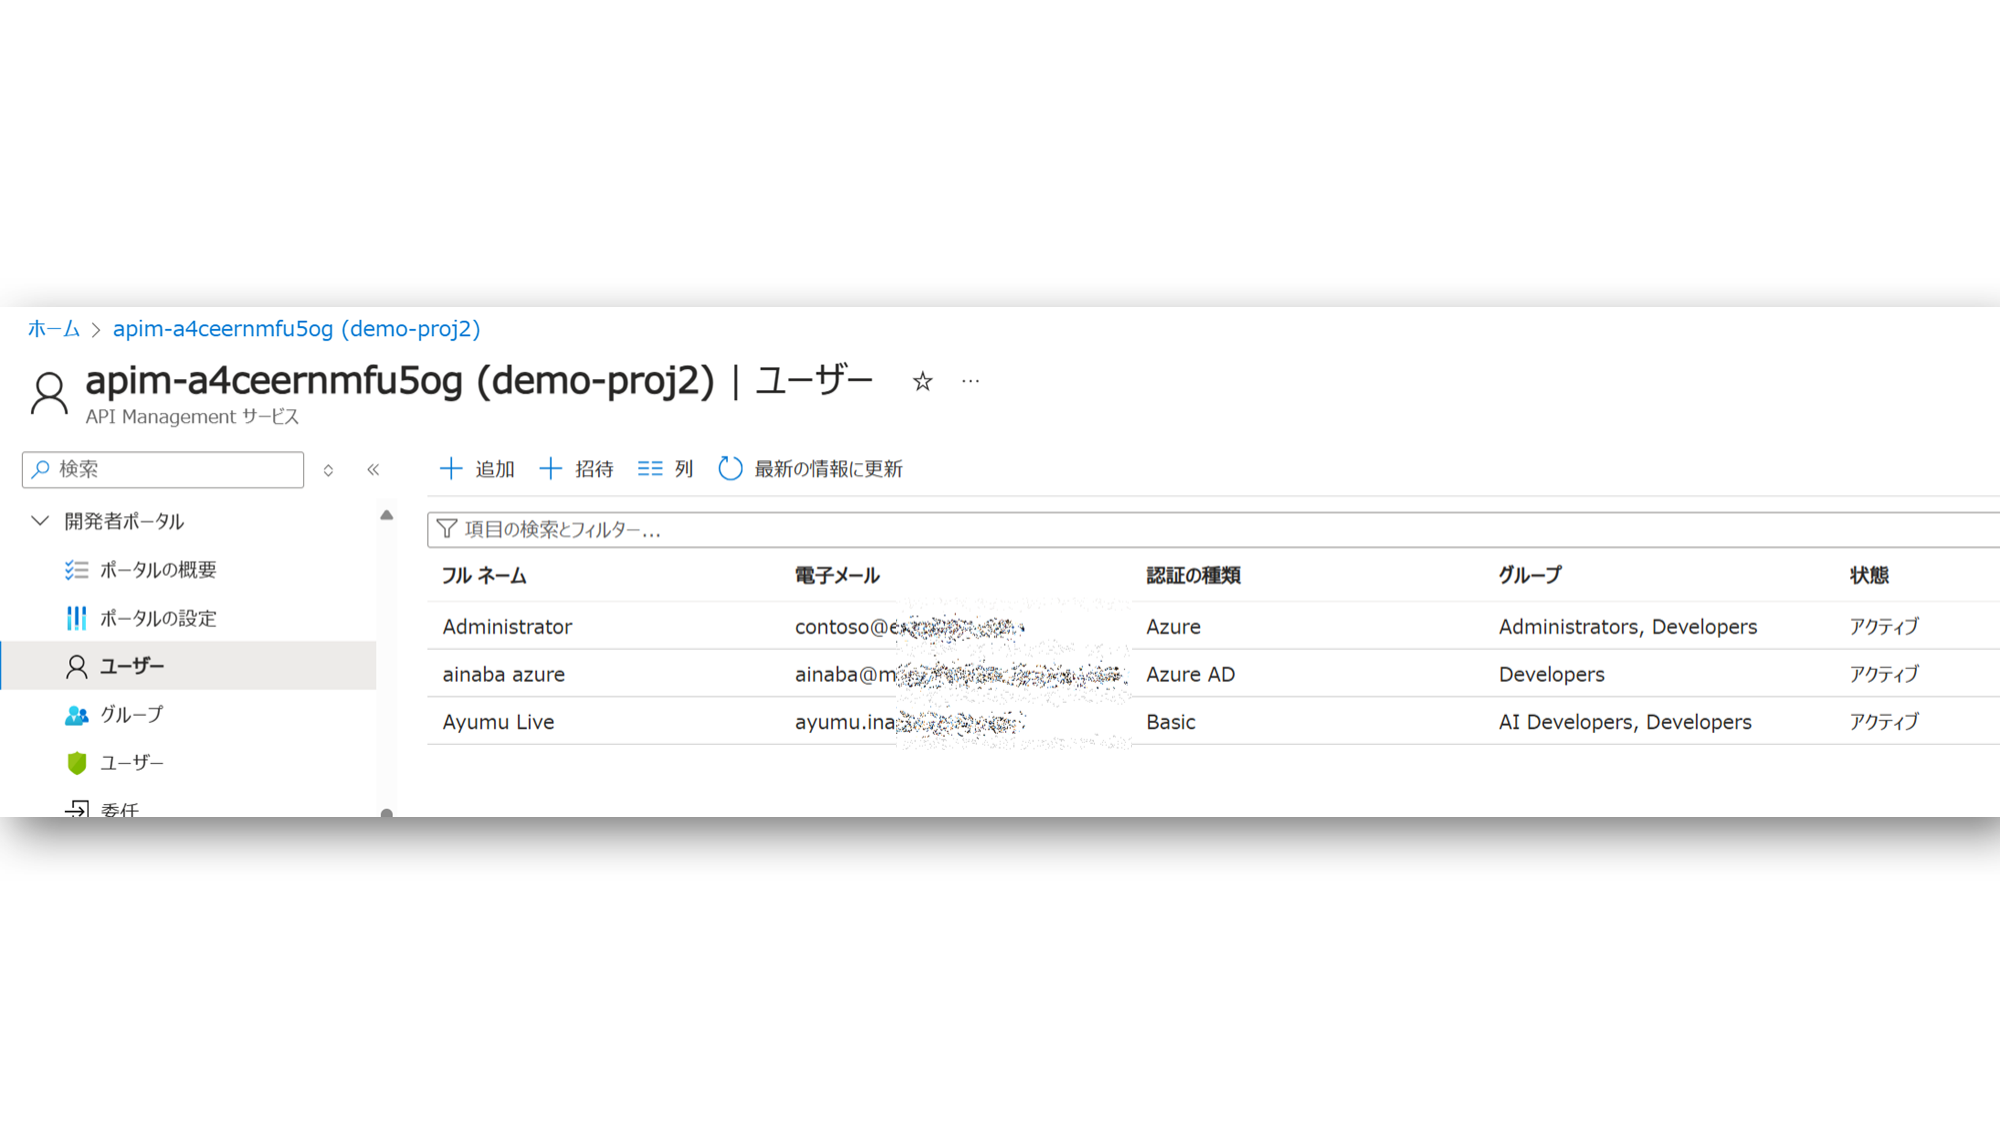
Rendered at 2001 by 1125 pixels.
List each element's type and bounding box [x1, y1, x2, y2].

picture [0, 307, 2000, 818]
